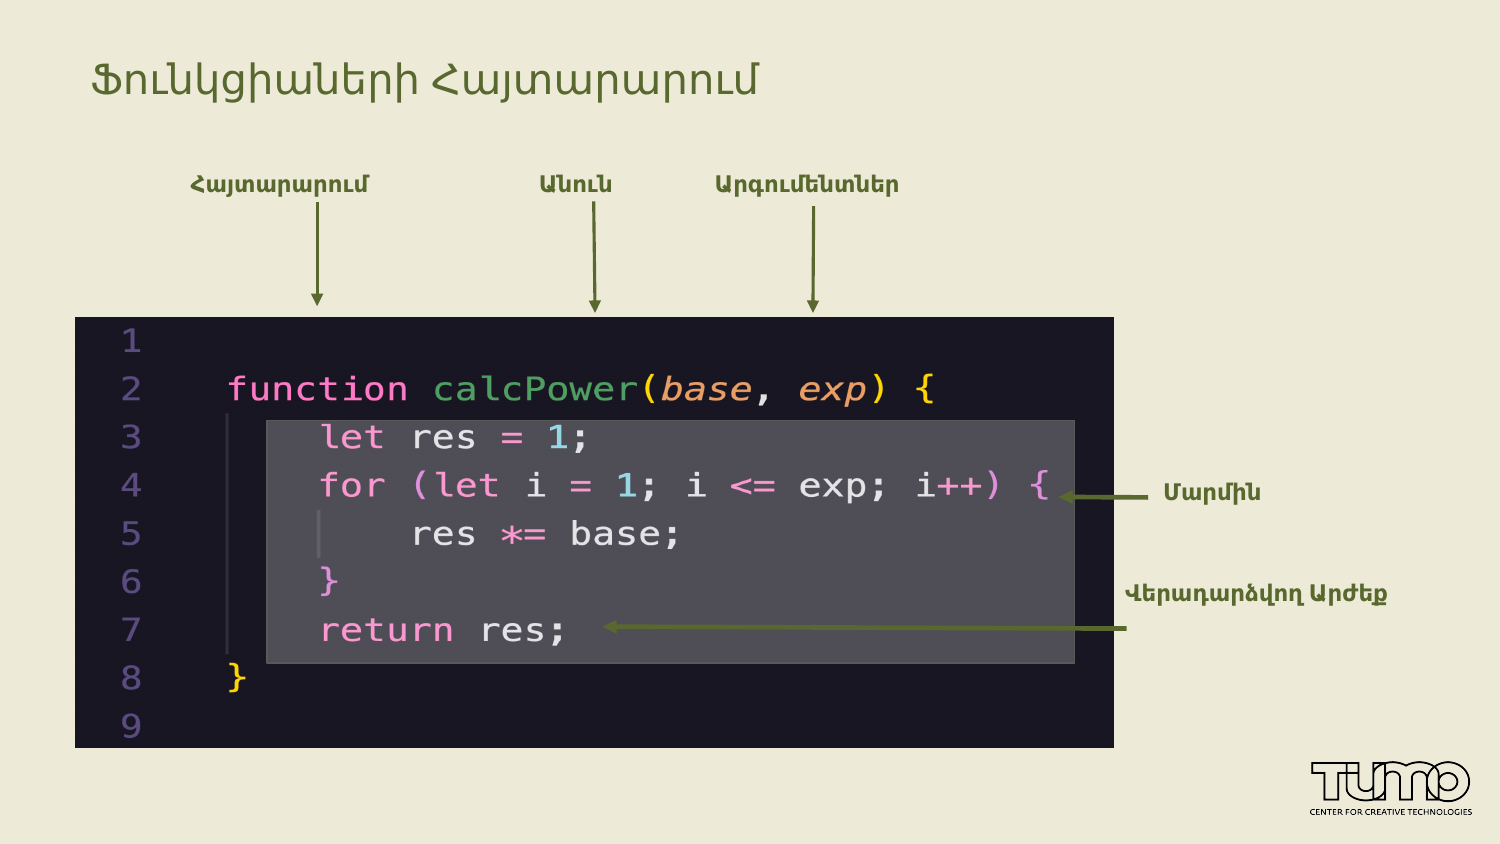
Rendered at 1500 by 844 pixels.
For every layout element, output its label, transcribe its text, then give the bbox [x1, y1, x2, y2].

text_box Անուն [523, 154, 699, 225]
text_box Արգումենտներ [699, 154, 1009, 225]
picture [1310, 761, 1472, 815]
text_box Հայտարարում [175, 154, 463, 225]
title Ֆունկցիաների Հայտարարում [75, 37, 1425, 132]
text_box Մարմին [1148, 462, 1425, 533]
picture [74, 317, 1115, 748]
text_box Վերադարձվող Արժեք [1118, 563, 1420, 676]
